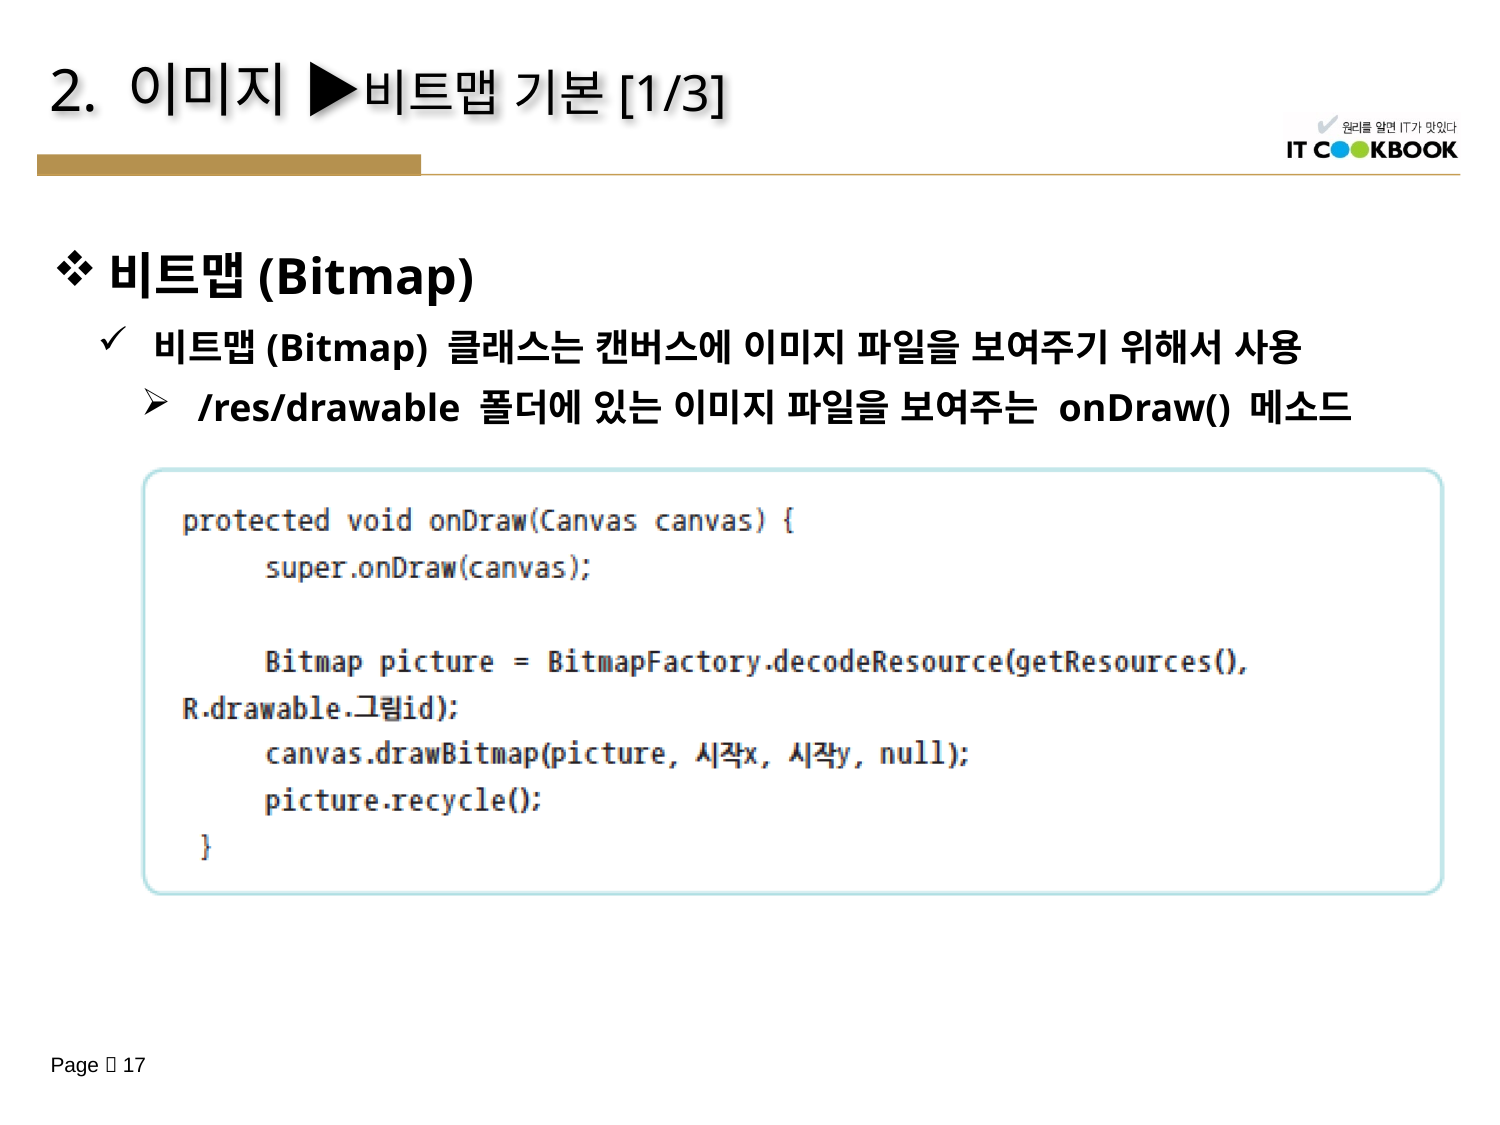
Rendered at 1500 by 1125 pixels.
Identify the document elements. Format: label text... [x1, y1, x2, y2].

picture [1448, 112, 1461, 160]
picture [129, 458, 1454, 905]
title 2. 이미지 ▶비트맵 기본[1/3] [48, 53, 1448, 161]
list 비트맵(Bitmap) 비트맵(Bitmap) 클래스는 캔버스에 이미지 파일을 보여주기 위해서 사용 /res/drawable 폴더에 있는 이미지 파일을 보여주는 onDraw() 메소드 [8, 243, 1480, 1031]
